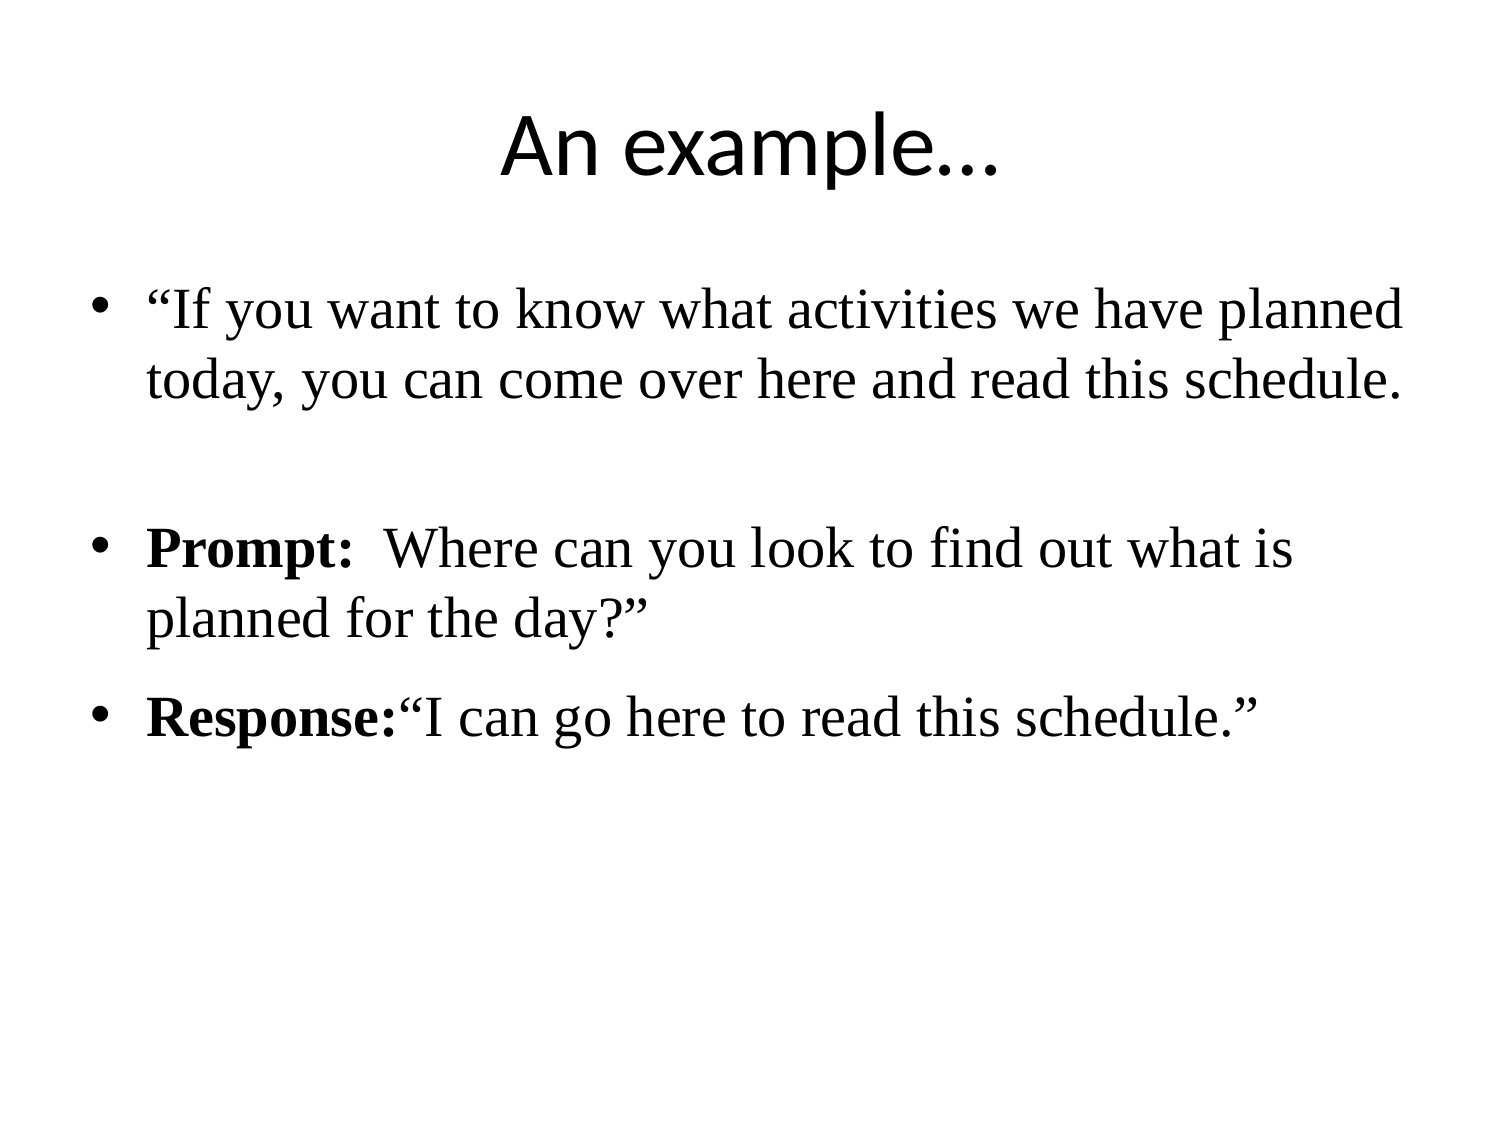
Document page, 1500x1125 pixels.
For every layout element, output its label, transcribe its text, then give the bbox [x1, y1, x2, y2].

list “If you want to know what activities we have planned today, you can come over here and read this schedule. Prompt: Where can you look to find out what is planned for the day?” Response:“I can go here to read this schedule.” [75, 262, 1425, 1005]
title An example… [75, 45, 1425, 233]
